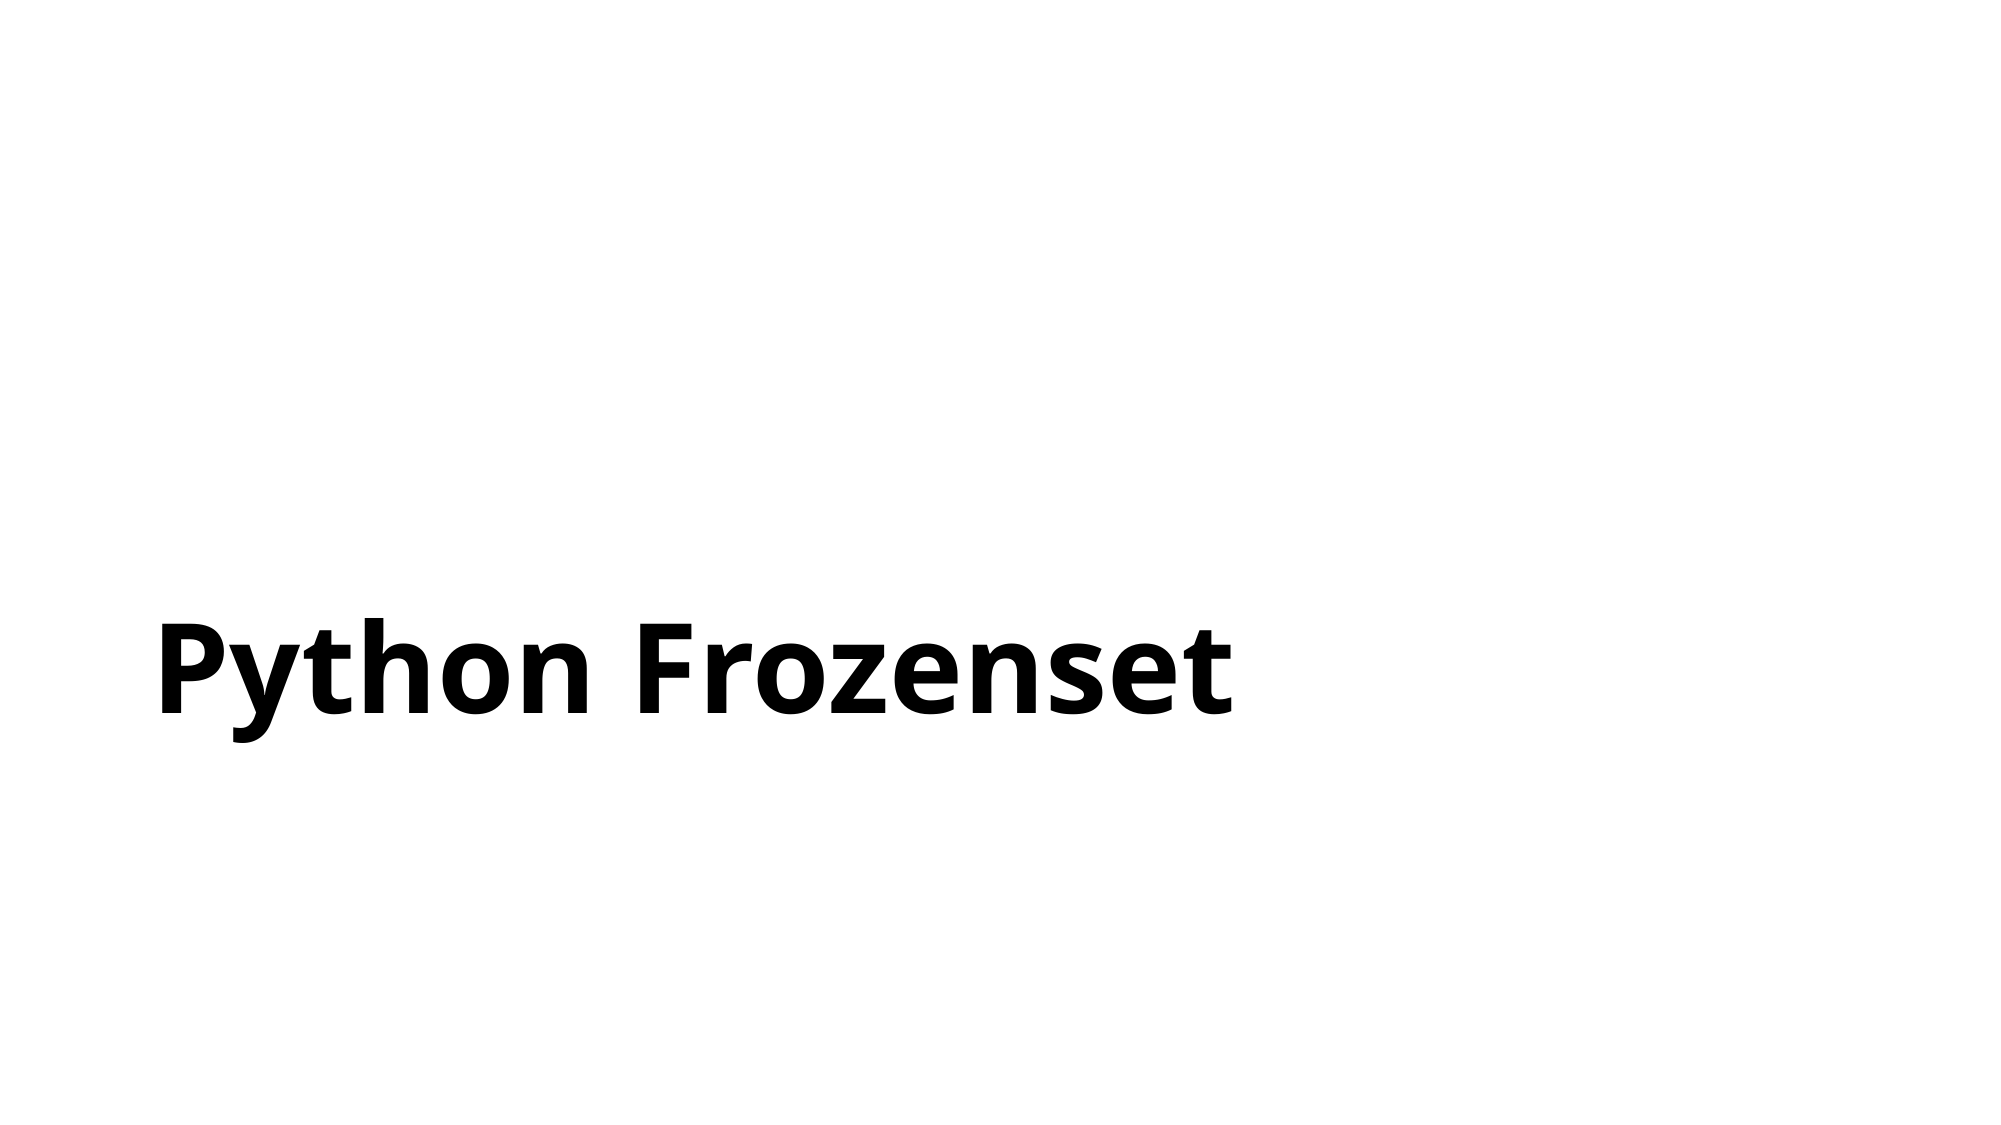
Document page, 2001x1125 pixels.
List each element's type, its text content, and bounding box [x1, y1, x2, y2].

title Python Frozenset [136, 280, 1862, 749]
